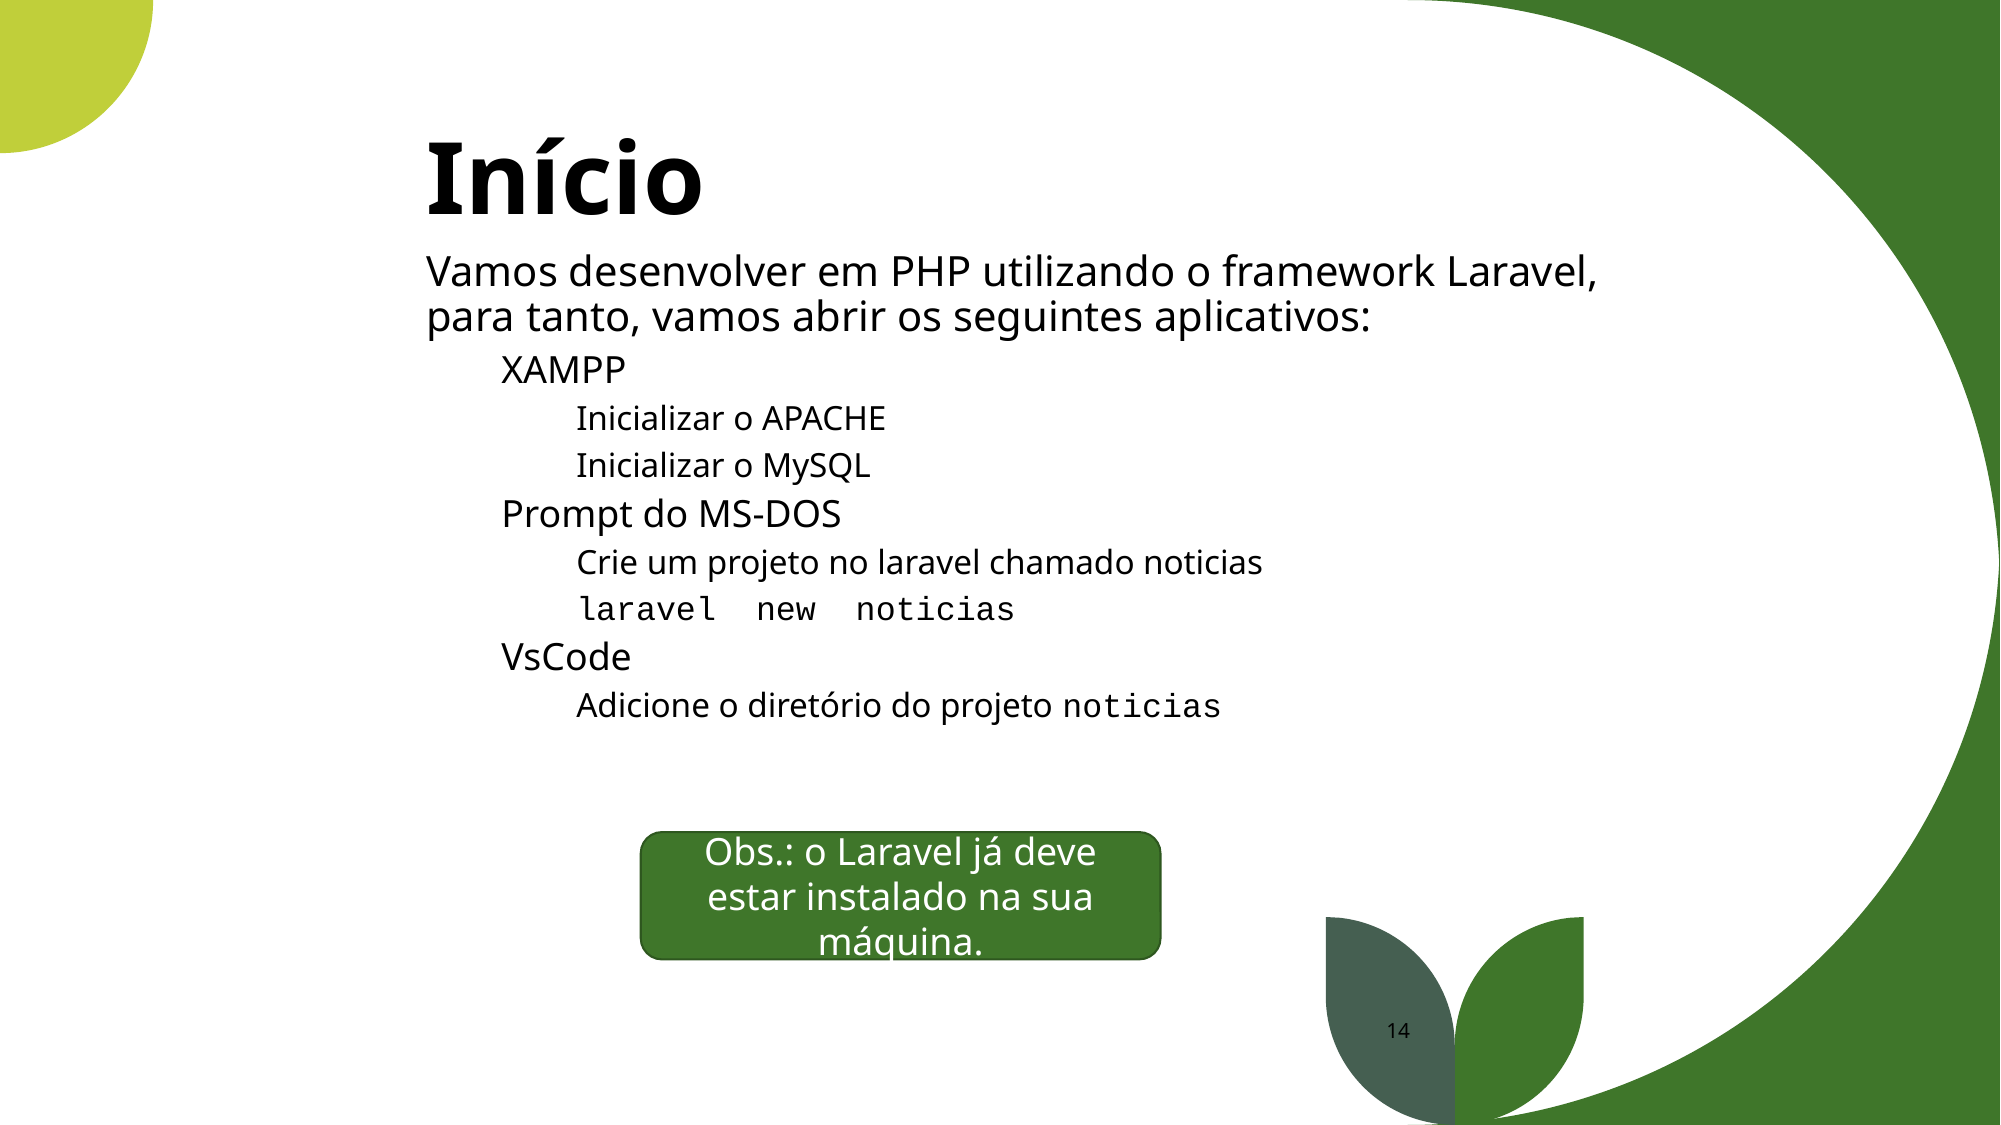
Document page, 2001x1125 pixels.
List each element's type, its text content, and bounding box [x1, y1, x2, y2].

title Início [411, 75, 1675, 243]
list Vamos desenvolver em PHP utilizando o framework Laravel, para tanto, vamos abrir os seguintes aplicativos: XAMPP Inicializar o APACHE Inicializar o MySQL Prompt do MS-DOS Crie um projeto no laravel chamado noticias laravel new noticias VsCode Adicione o diretório do projeto noticias [411, 243, 1675, 917]
text_box Obs.: o Laravel já deve estar instalado na sua máquina. [639, 831, 1162, 961]
slide_number 14 [1354, 1002, 1425, 1062]
